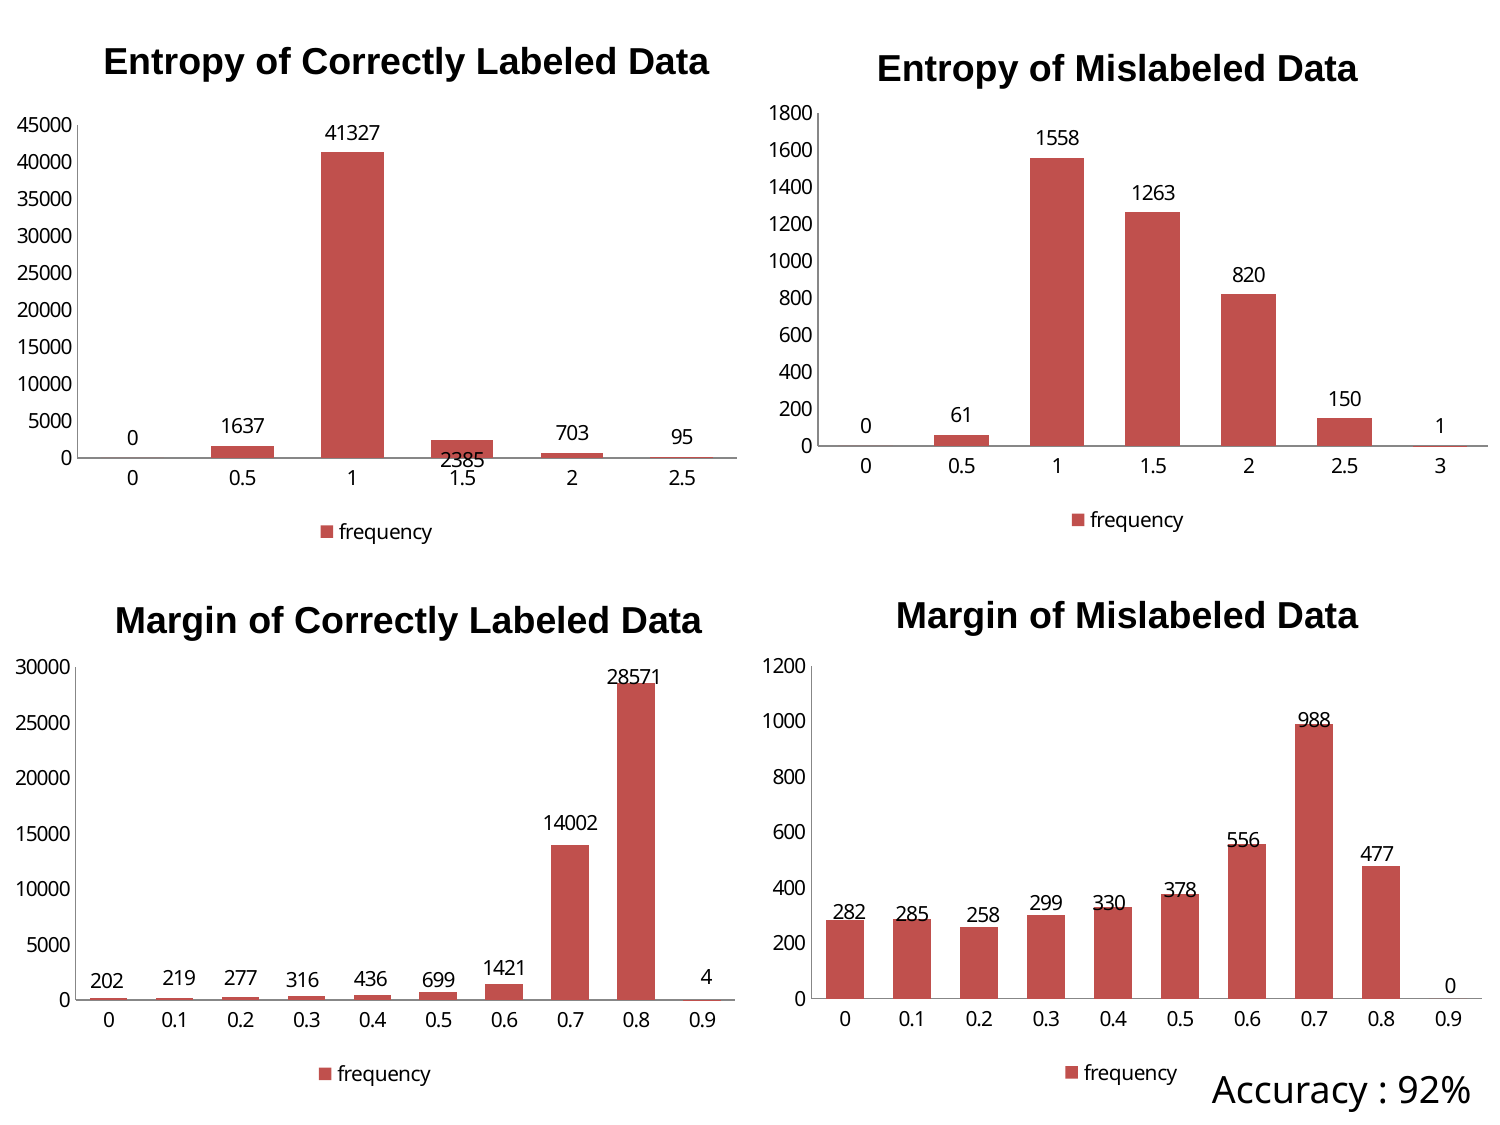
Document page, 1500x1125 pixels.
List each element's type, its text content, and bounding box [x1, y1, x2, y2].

chart [1, 89, 1500, 552]
text_box Margin of Mislabeled Data [880, 583, 1388, 640]
text_box Entropy of Mislabeled Data [862, 36, 1388, 88]
chart [0, 642, 1497, 1095]
text_box Entropy of Correctly Labeled Data [88, 29, 786, 90]
text_box Accuracy : 92% [1197, 1098, 1500, 1119]
text_box Margin of Correctly Labeled Data [100, 588, 727, 642]
